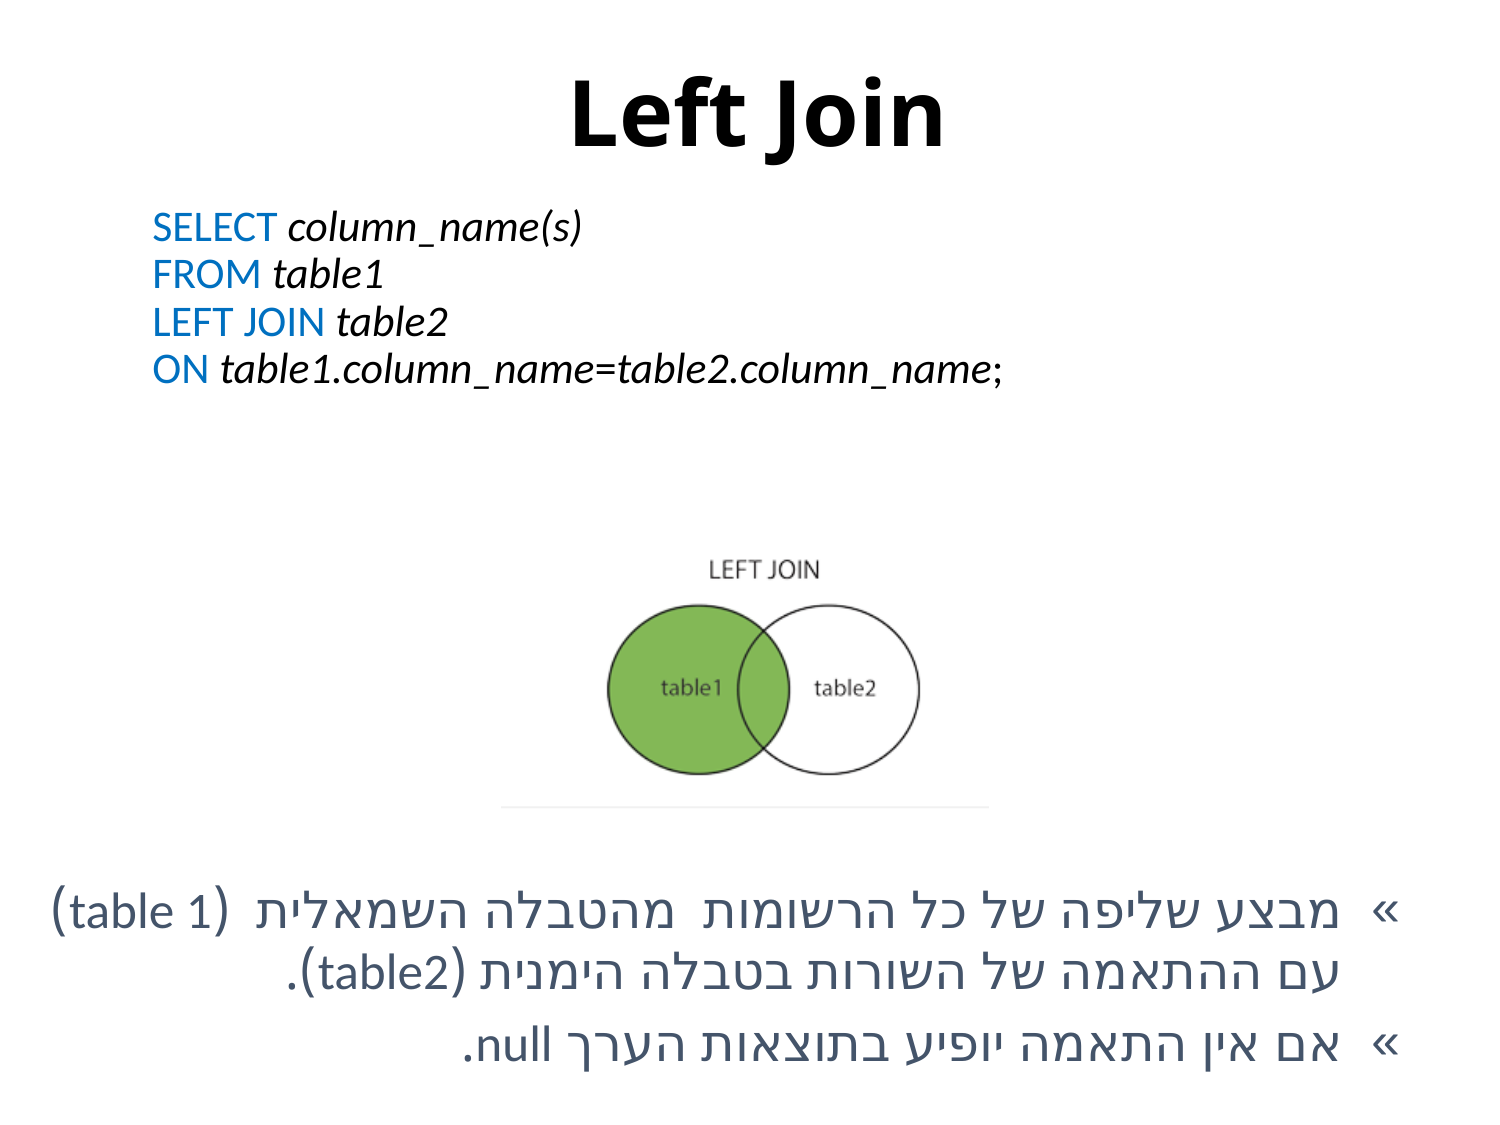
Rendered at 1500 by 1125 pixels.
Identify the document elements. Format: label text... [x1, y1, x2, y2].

list SELECT column_name(s) FROM table1 LEFT JOIN table2 ON table1.column_name=table2.column_name; [137, 196, 1363, 528]
picture [501, 527, 989, 813]
title Left Join [549, 63, 966, 170]
text_box מבצע שליפה של כל הרשומות מהטבלה השמאלית (table 1) עם ההתאמה של השורות בטבלה הימנית (table2). אם אין התאמה יופיע בתוצאות הערך null. [29, 869, 1412, 1084]
